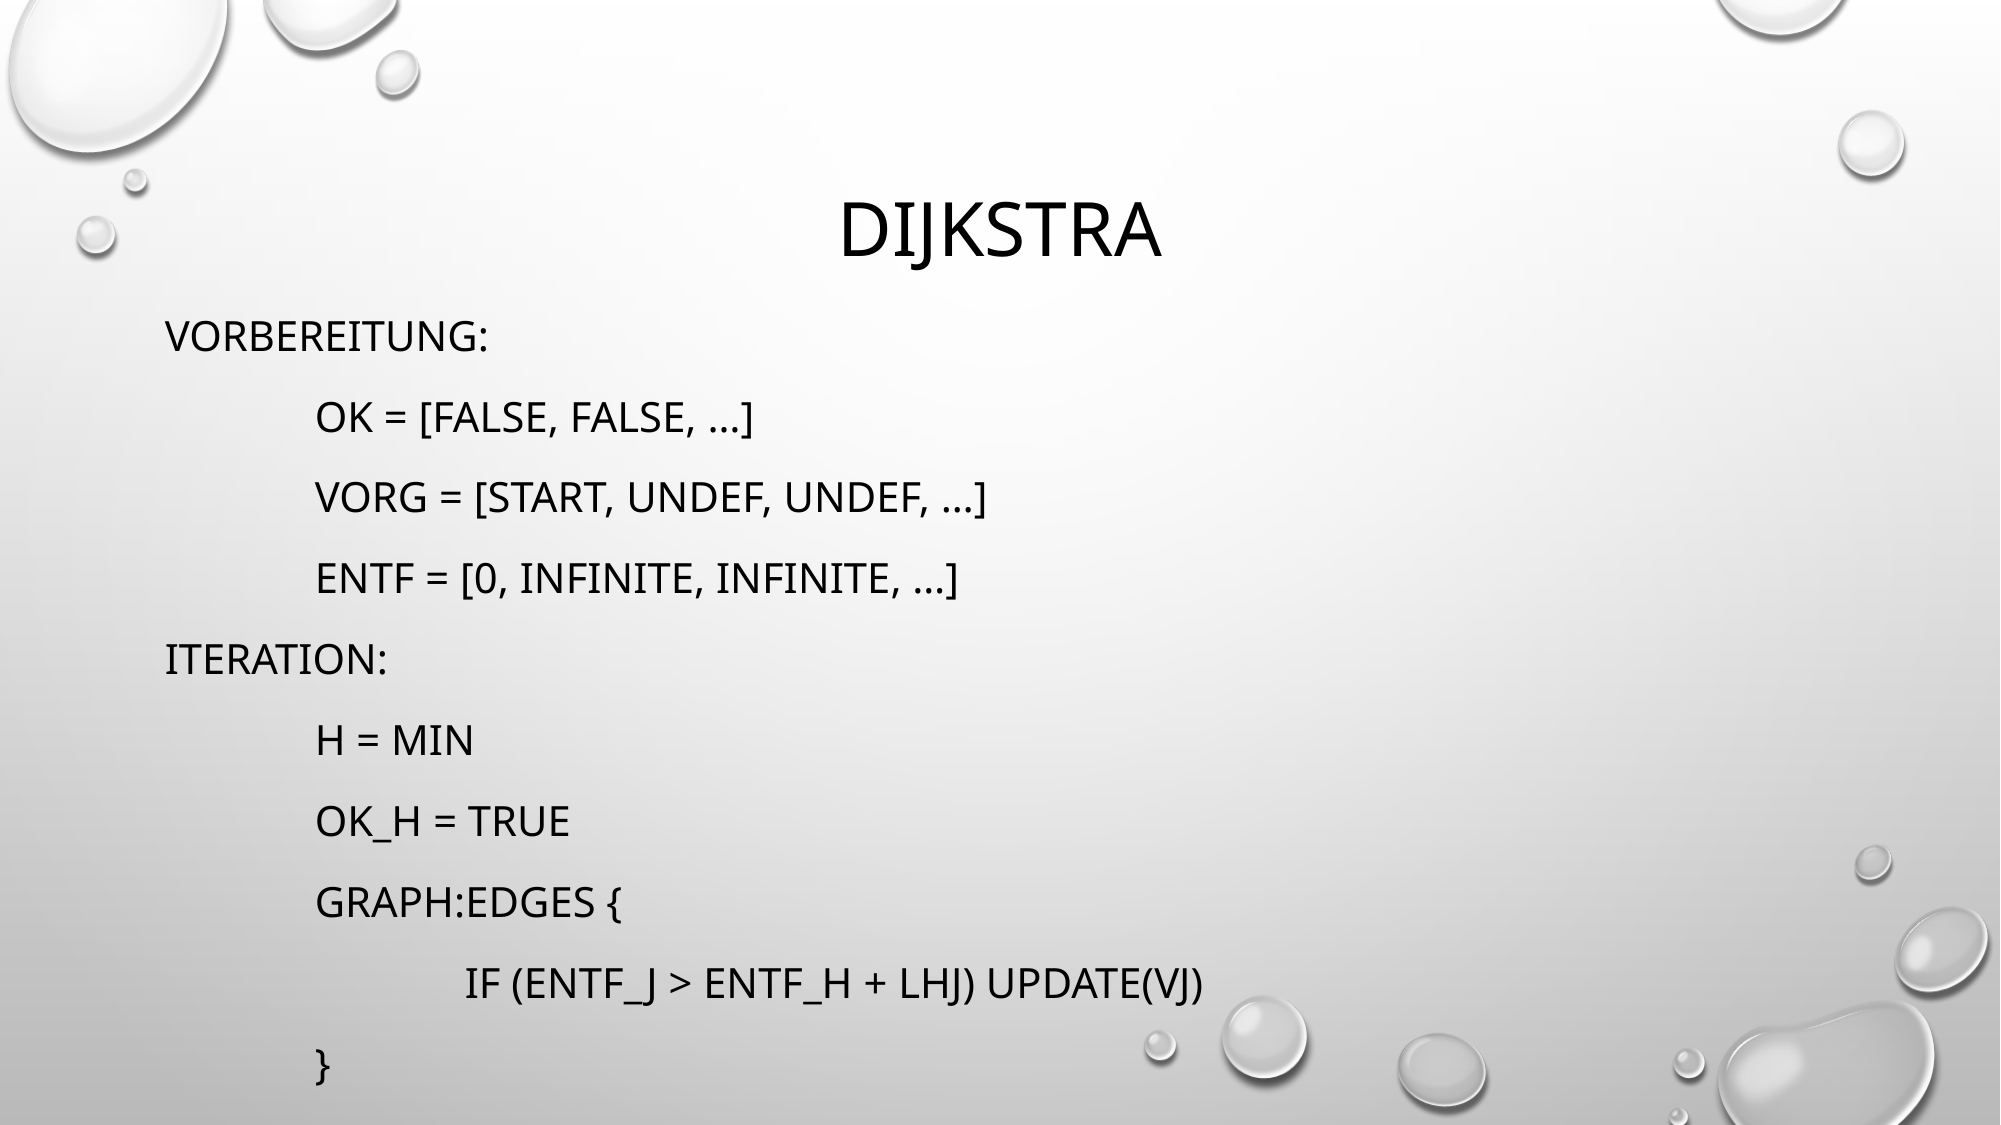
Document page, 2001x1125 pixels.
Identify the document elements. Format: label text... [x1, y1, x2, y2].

picture [0, 0, 2000, 1125]
title Dijkstra [149, 101, 1851, 364]
list Vorbereitung: OK = [false, false, …] Vorg = [Start, undef, undef, …] Entf = [0, infinite, infinite, …] Iteration: H = Min OK_h = true graph:Edges { if (Entf_j > Entf_H + lhj) update(VJ) } [149, 291, 1850, 1125]
